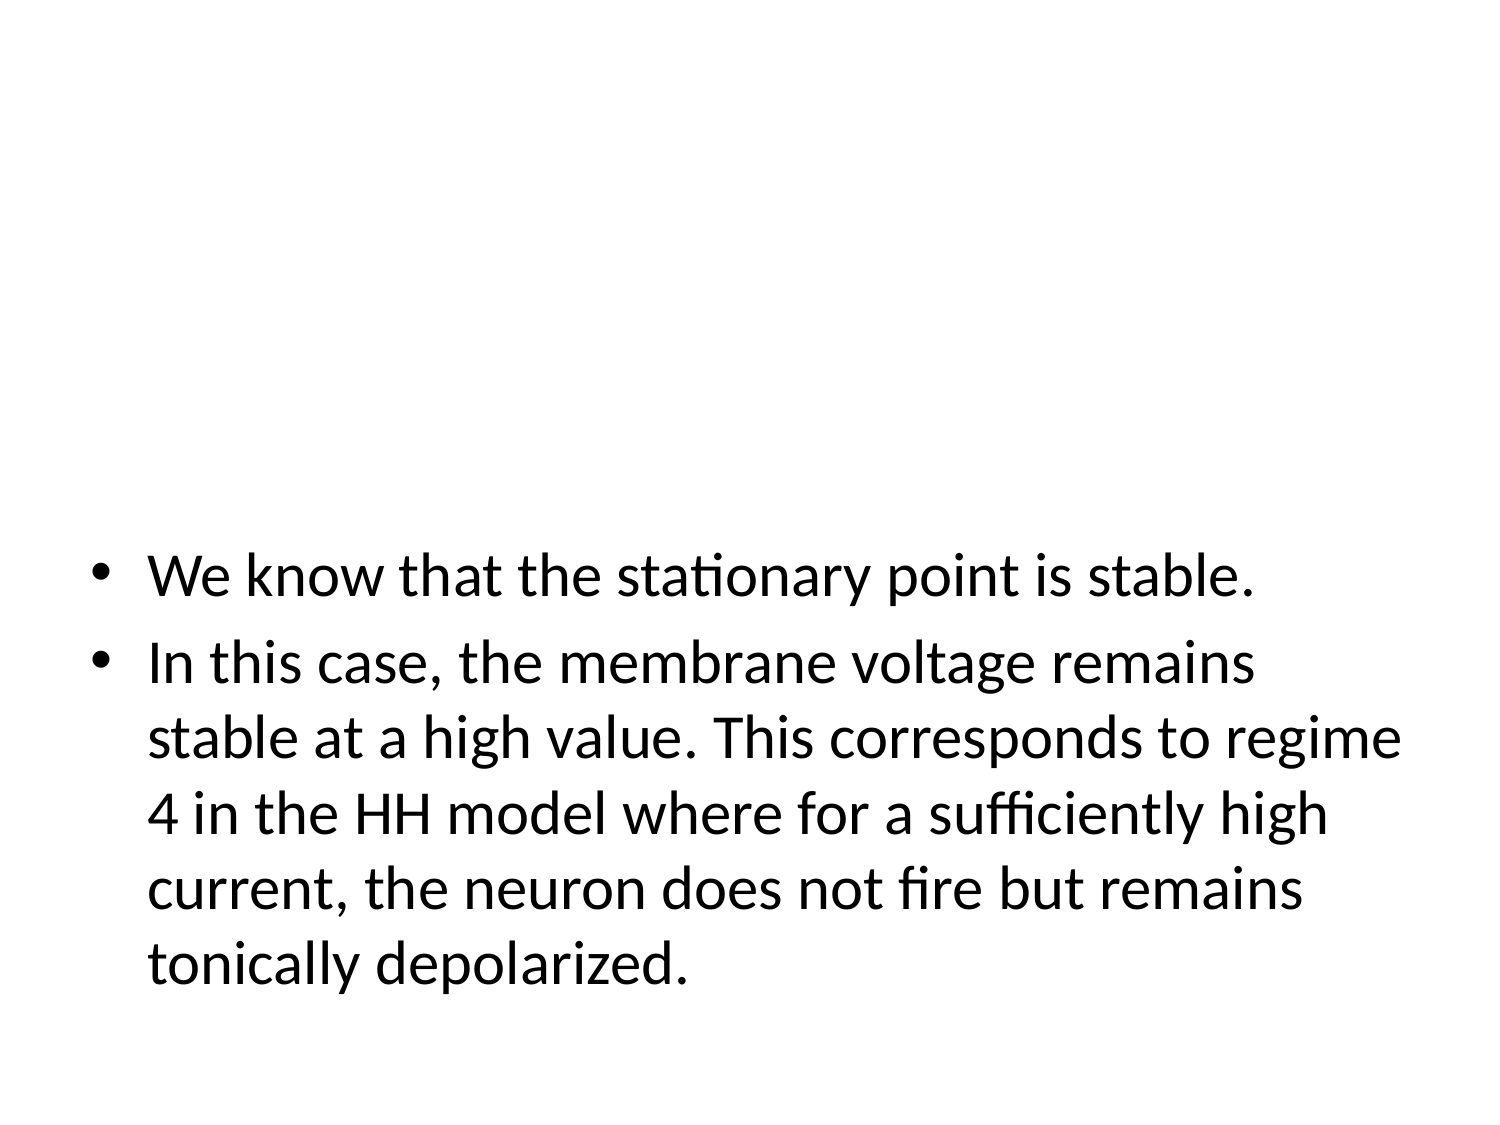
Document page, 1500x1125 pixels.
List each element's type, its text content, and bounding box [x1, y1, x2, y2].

list We know that the stationary point is stable. In this case, the membrane voltage remains stable at a high value. This corresponds to regime 4 in the HH model where for a sufficiently high current, the neuron does not fire but remains tonically depolarized. [75, 262, 1425, 1005]
